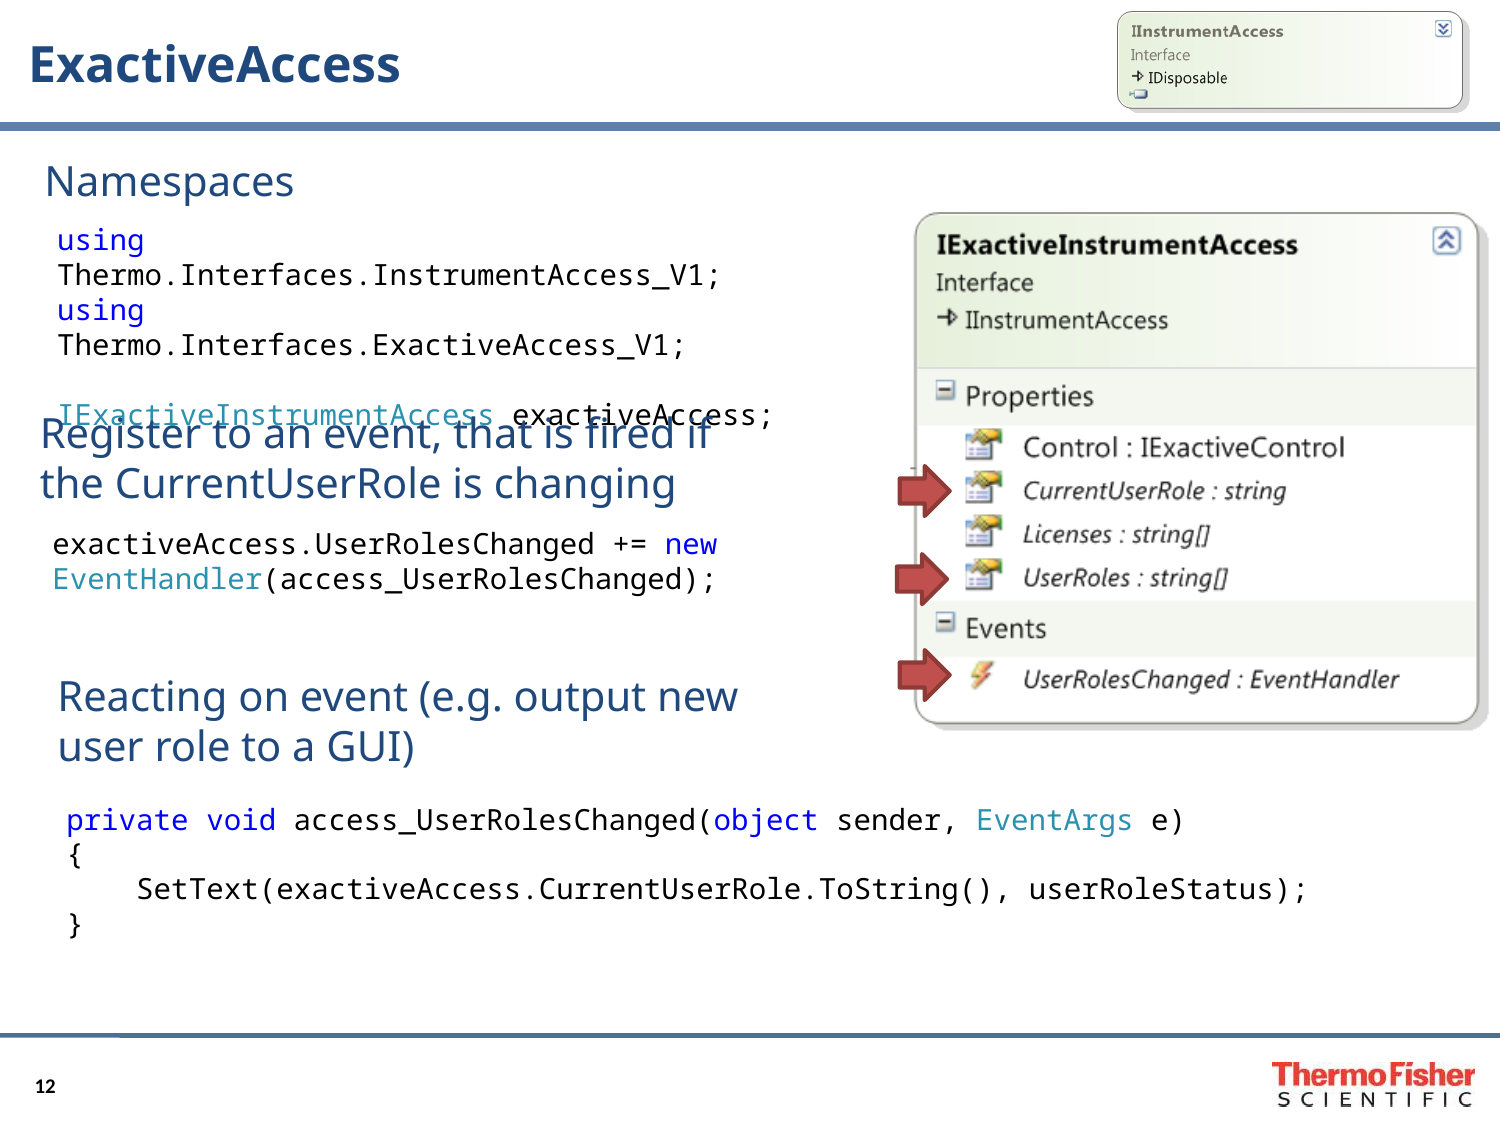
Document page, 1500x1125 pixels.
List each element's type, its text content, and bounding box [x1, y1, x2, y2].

picture [1112, 7, 1474, 118]
text_box [897, 660, 905, 690]
text_box Namespaces [29, 146, 825, 212]
text_box Reacting on event (e.g. output new user role to a GUI) [42, 662, 838, 778]
text_box using Thermo.Interfaces.InstrumentAccess_V1; using Thermo.Interfaces.ExactiveAccess_V1; IExactiveInstrumentAccess exactiveAccess; [42, 214, 793, 399]
text_box ExactiveAccess [13, 24, 417, 100]
text_box [897, 476, 905, 506]
picture [910, 200, 1500, 925]
text_box exactiveAccess.UserRolesChanged += new EventHandler(access_UserRolesChanged); [37, 517, 788, 603]
text_box Register to an event, that is fired if the CurrentUserRole is changing [24, 399, 821, 515]
picture [1272, 1062, 1475, 1107]
text_box [894, 564, 905, 594]
text_box private void access_UserRolesChanged(object sender, EventArgs e) { SetText(exactiveAccess.CurrentUserRole.ToString(), userRoleStatus); } [33, 793, 1438, 948]
